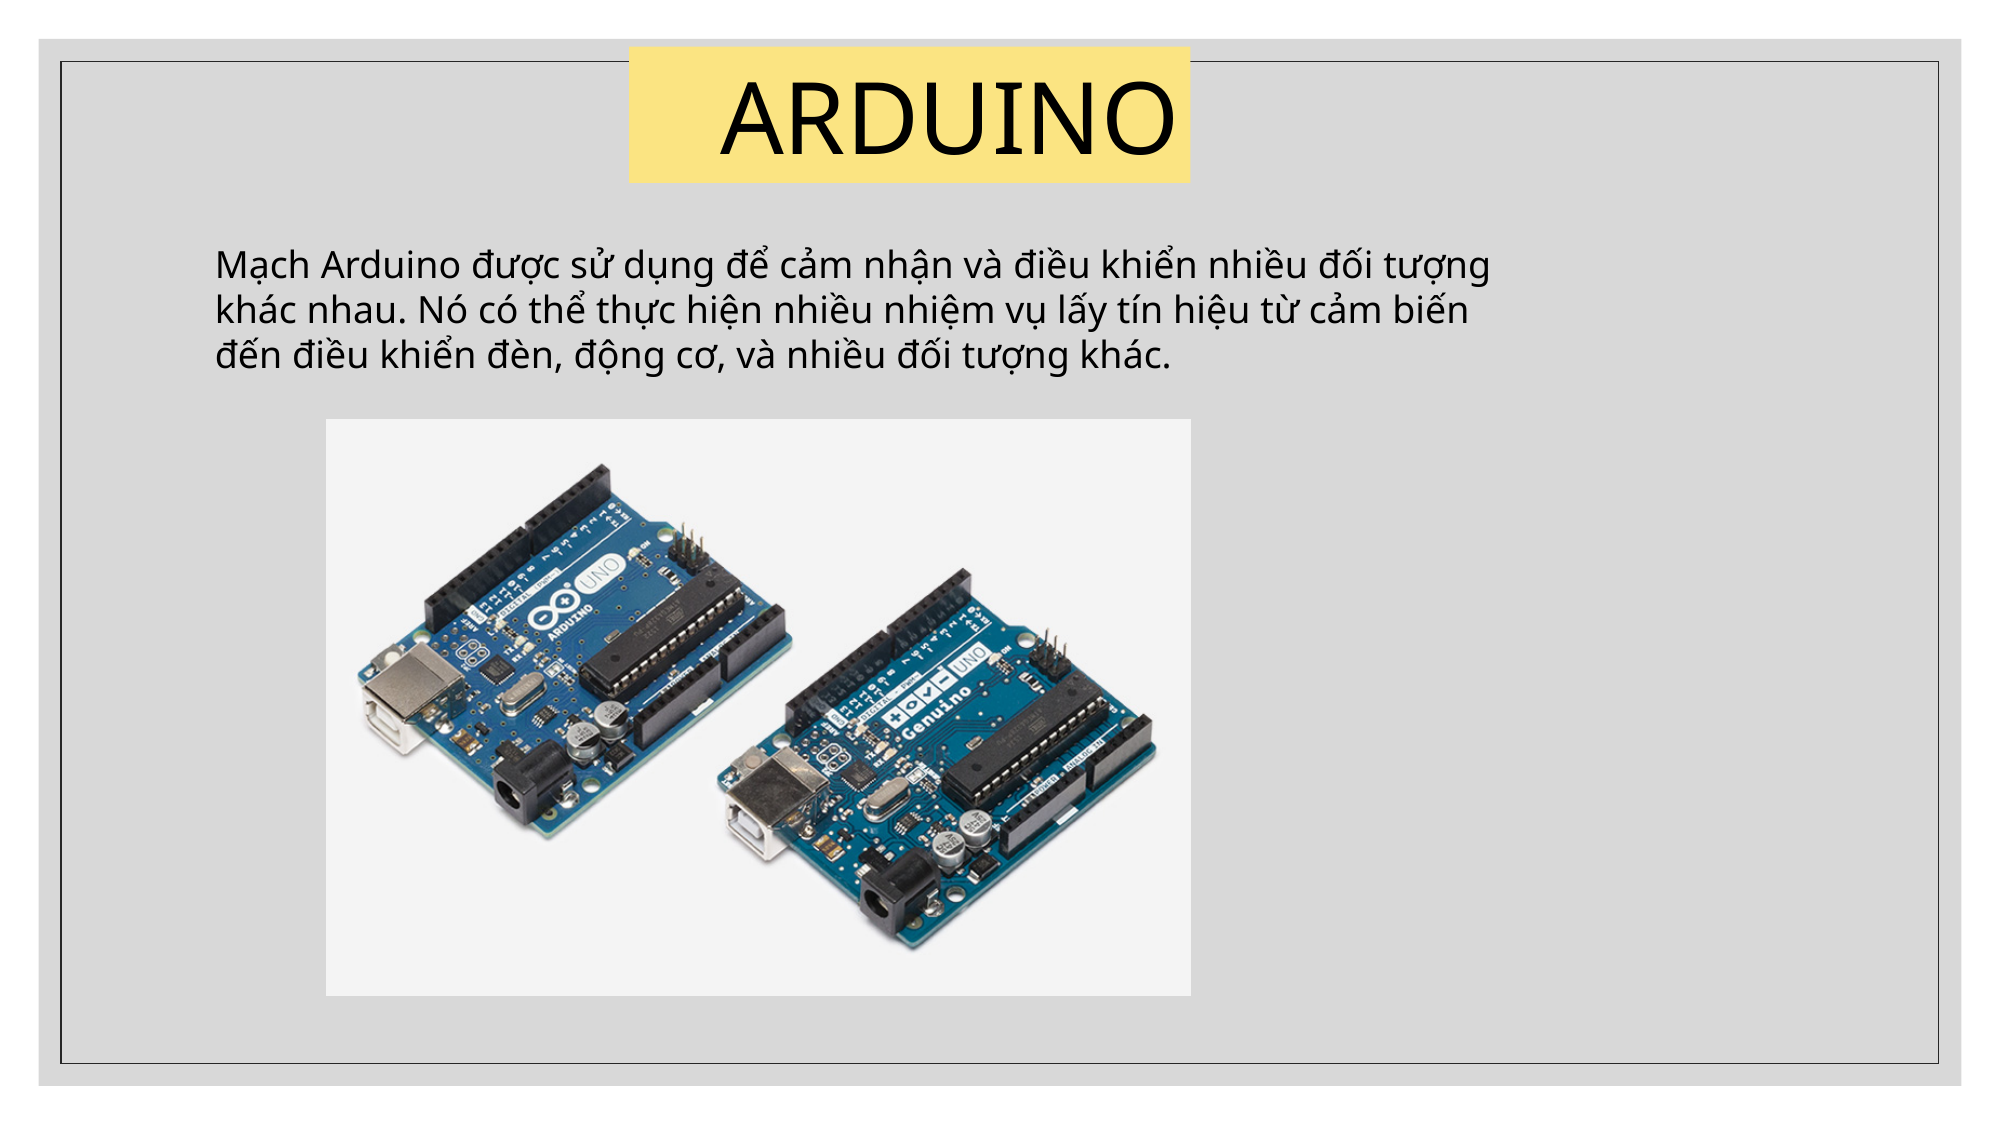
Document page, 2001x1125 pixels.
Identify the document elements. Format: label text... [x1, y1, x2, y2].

text_box Mạch Arduino được sử dụng để cảm nhận và điều khiển nhiều đối tượng khác nhau. Nó có thể thực hiện nhiều nhiệm vụ lấy tín hiệu từ cảm biến đến điều khiển đèn, động cơ, và nhiều đối tượng khác. [200, 233, 1543, 384]
picture [326, 419, 1191, 997]
text_box [628, 46, 1191, 184]
text_box ARDUINO [705, 46, 2000, 182]
